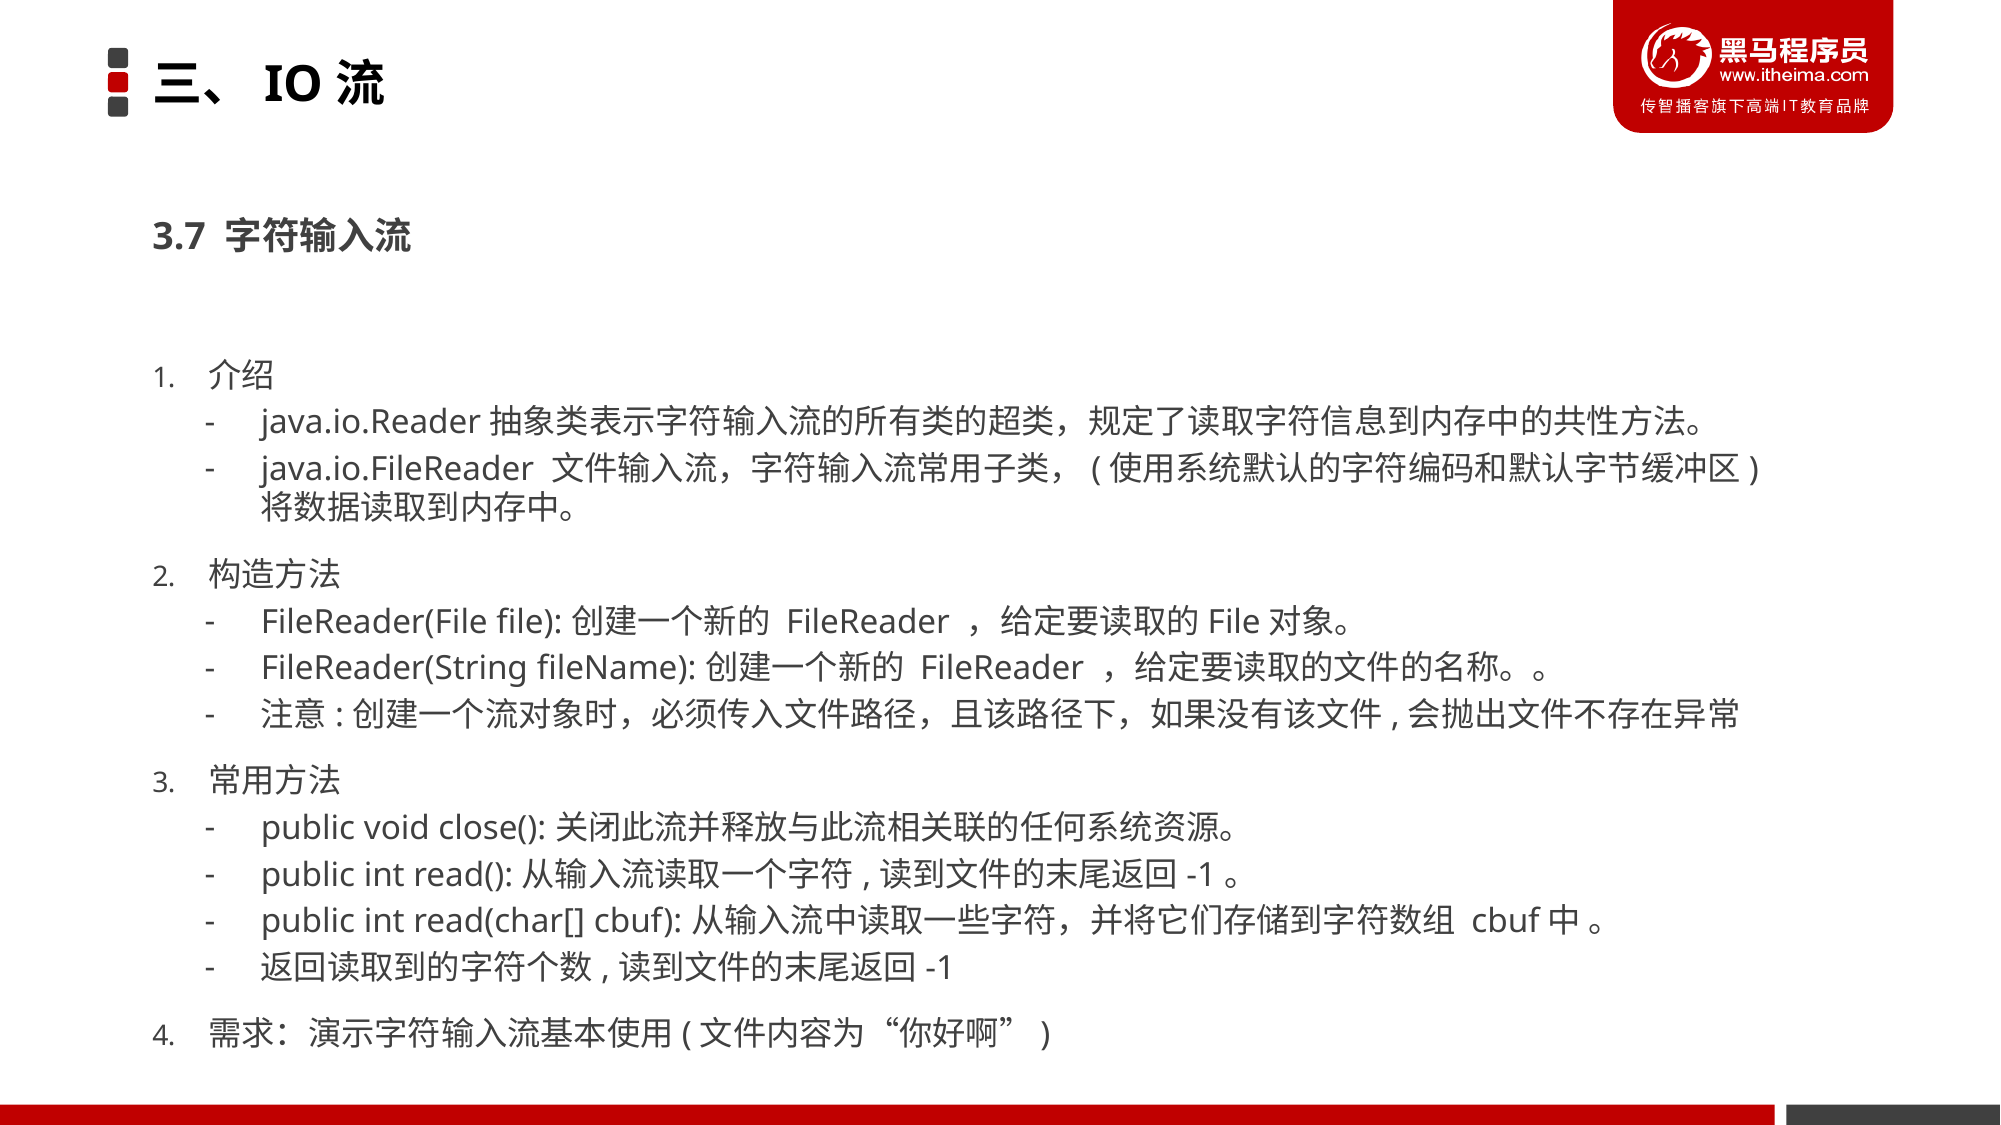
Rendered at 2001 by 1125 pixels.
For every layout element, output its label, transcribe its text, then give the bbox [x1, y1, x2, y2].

title 三、IO流 [137, 38, 1577, 124]
picture [1616, 11, 1894, 125]
list 3.7 字符输入流 [137, 192, 1753, 277]
list 介绍 java.io.Reader抽象类表示字符输入流的所有类的超类，规定了读取字符信息到内存中的共性方法。 java.io.FileReader 文件输入流，字符输入流常用子类，(使用系统默认的字符编码和默认字节缓冲区)将数据读取到内存中。 构造方法 FileReader(File file):创建一个新的 FileReader ，给定要读取的File对象。 FileReader(String fileName):创建一个新的 FileReader ，给定要读取的文件的名称。。 注意:创建一个流对象时，必须传入文件路径，且该路径下，如果没有该文件,会抛出文件不存在异常 常用方法 public void close():关闭此流并释放与此流相关联的任何系统资源。 public int read():从输入流读取一个字符,读到文件的末尾返回-1。 public int read(char[] cbuf):从输入流中读取一些字符，并将它们存储到字符数组 cbuf中 。 返回读取到的字符个数,读到文件的末尾返回-1 需求：演示字符输入流基本使用(文件内容为“你好啊”) [137, 326, 1778, 1019]
